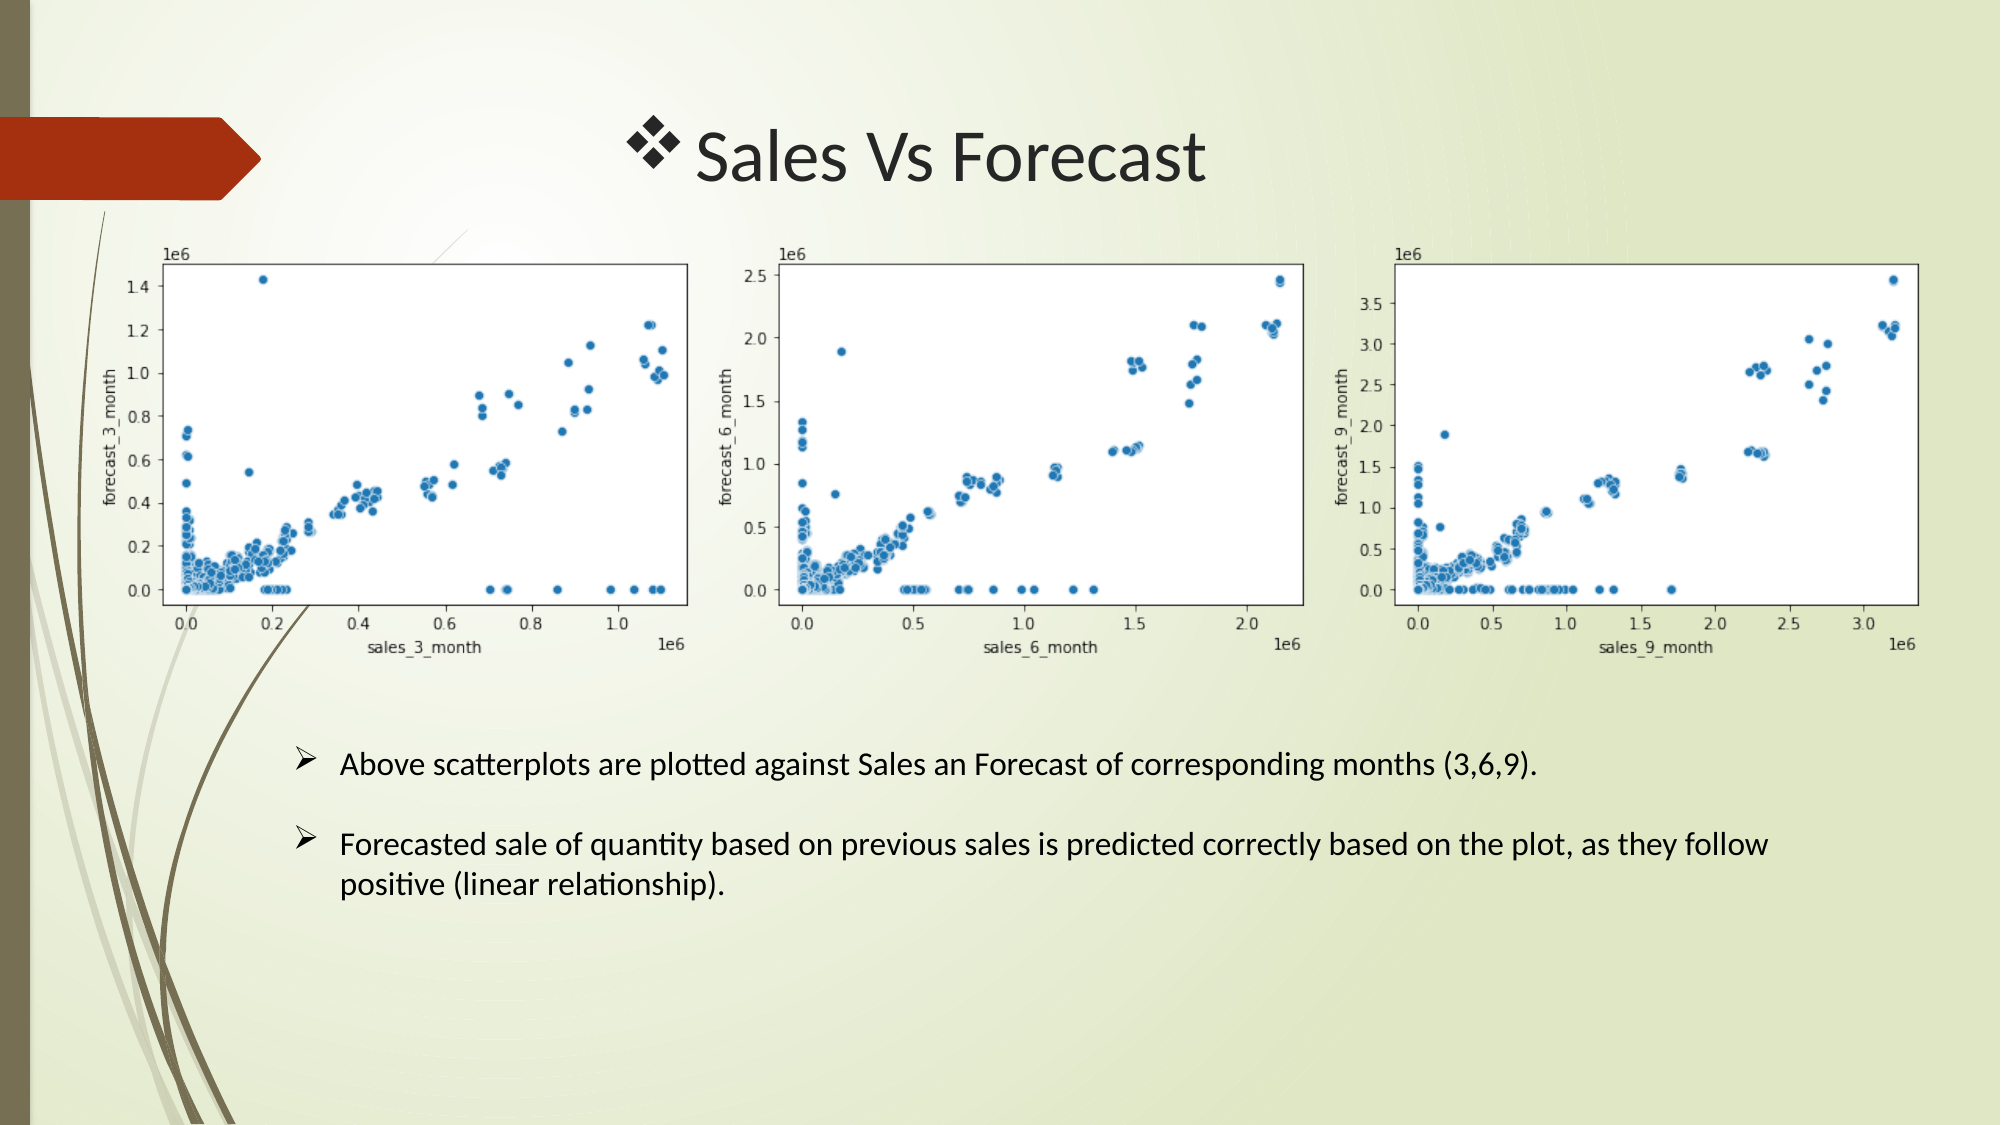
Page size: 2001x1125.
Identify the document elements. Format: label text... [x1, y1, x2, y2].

picture [1323, 237, 1930, 667]
text_box Above scatterplots are plotted against Sales an Forecast of corresponding months (3,6,9). Forecasted sale of quantity based on previous sales is predicted correctly based on the plot, as they follow positive (linear relationship). [278, 734, 1857, 910]
picture [92, 237, 698, 667]
picture [708, 237, 1314, 667]
title Sales Vs Forecast [584, 81, 1244, 222]
